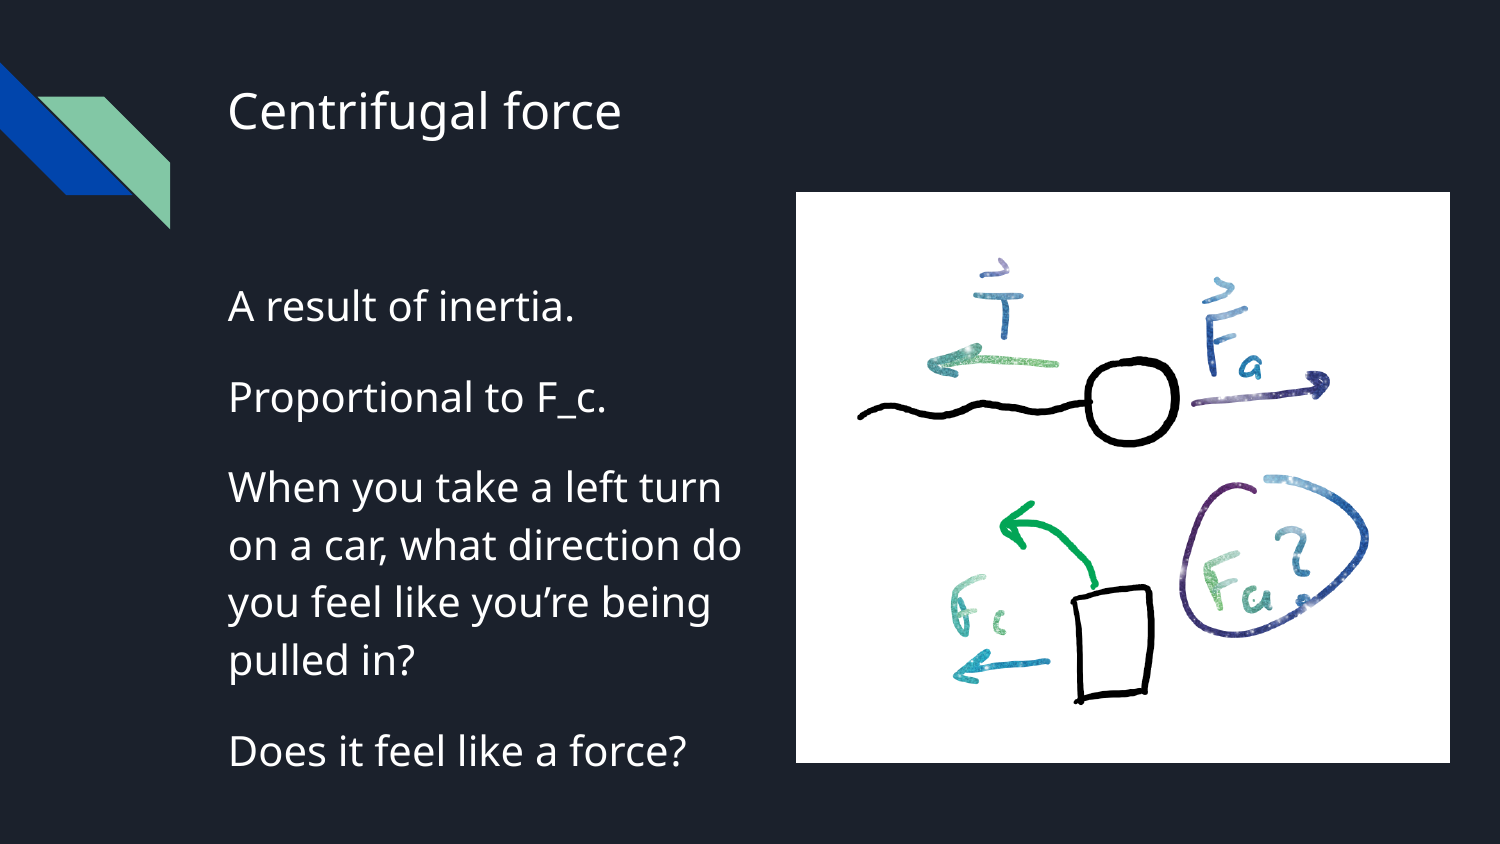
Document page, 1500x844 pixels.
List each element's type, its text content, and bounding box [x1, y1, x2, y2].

title Centrifugal force [212, 64, 1368, 215]
list A result of inertia. Proportional to F_c. When you take a left turn on a car, what direction do you feel like you’re being pulled in? Does it feel like a force? [212, 257, 791, 735]
picture [796, 192, 1451, 763]
